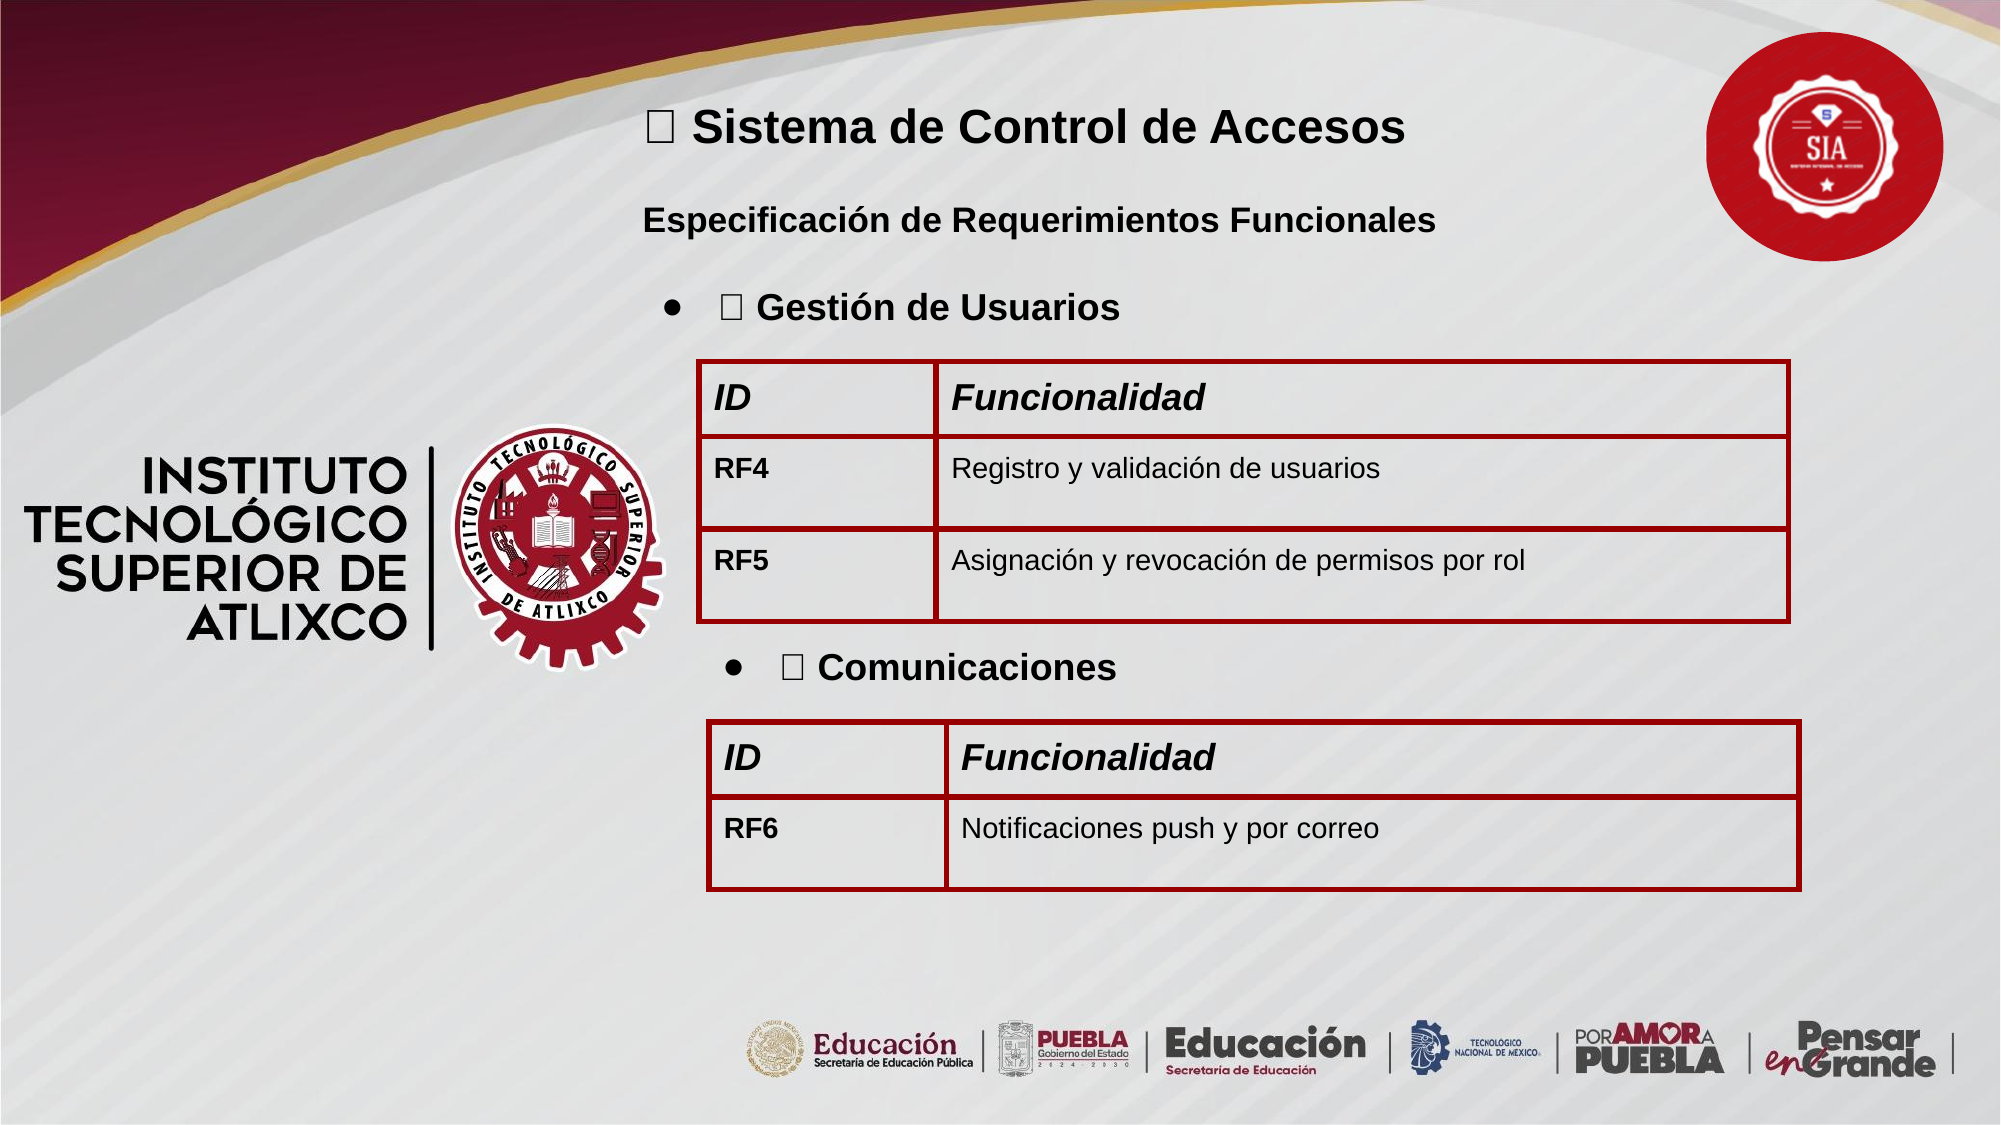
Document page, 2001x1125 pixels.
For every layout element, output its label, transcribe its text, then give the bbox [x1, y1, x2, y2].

table_cell Registro y validación de usuarios [939, 439, 1786, 526]
table_cell Notificaciones push y por correo [949, 800, 1796, 887]
table_header Funcionalidad [939, 364, 1786, 434]
text_box [1705, 32, 1944, 262]
text_box 🔐 Sistema de Control de Accesos Especificación de Requerimientos Funcionales [627, 79, 1820, 323]
table_cell RF6 [712, 800, 944, 887]
picture [0, 0, 2001, 1125]
table_header ID [712, 725, 944, 794]
table_cell Asignación y revocación de permisos por rol [939, 532, 1786, 619]
table_cell RF4 [702, 439, 933, 526]
table_cell RF5 [702, 532, 933, 619]
text_box 👥 Gestión de Usuarios [627, 261, 1322, 344]
text_box 🔔 Comunicaciones [688, 621, 1417, 704]
table_header Funcionalidad [949, 725, 1796, 794]
table_header ID [702, 364, 933, 434]
